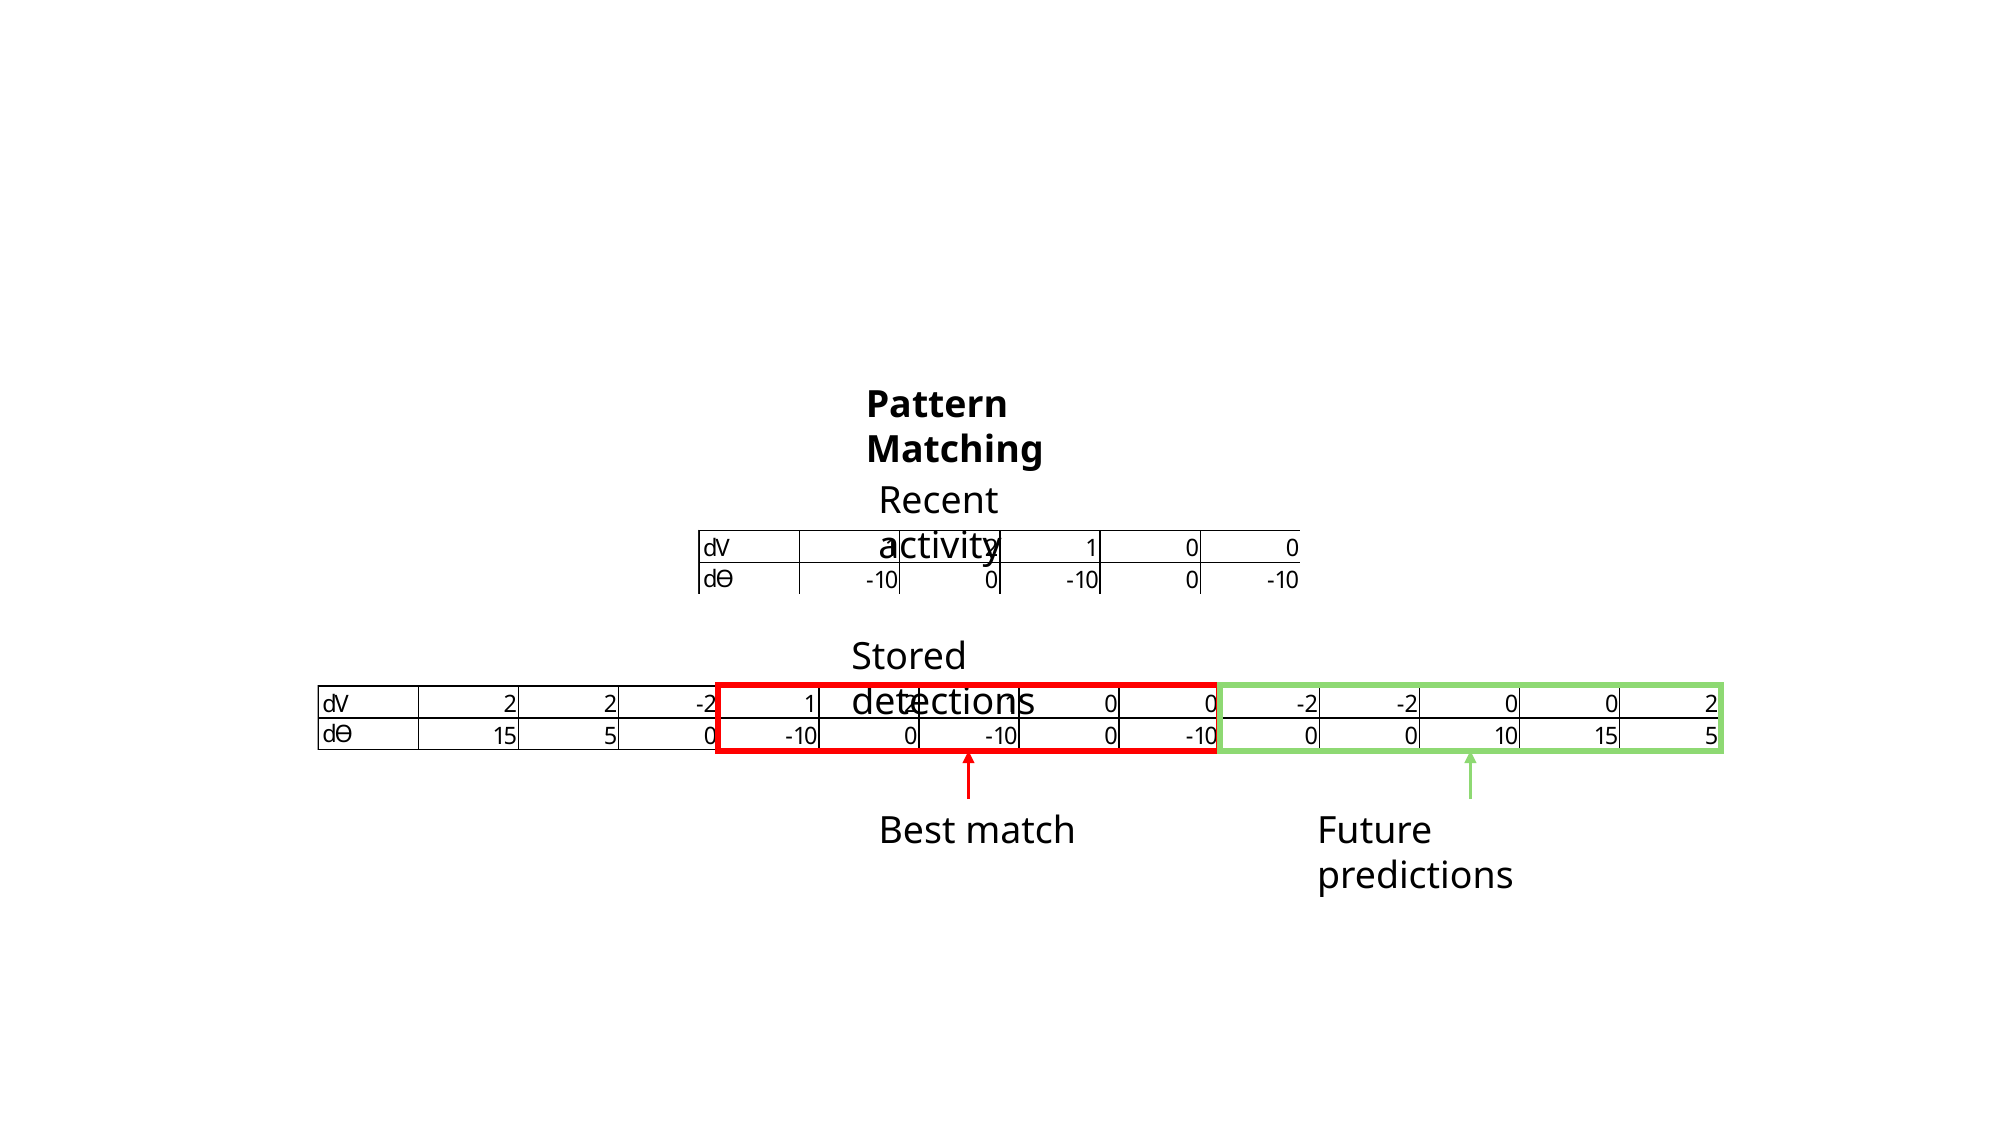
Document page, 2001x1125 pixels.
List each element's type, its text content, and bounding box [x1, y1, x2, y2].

picture [317, 684, 1722, 752]
text_box Pattern Matching [851, 373, 1188, 478]
picture [697, 529, 1303, 596]
text_box Stored detections [836, 625, 1164, 684]
text_box Recent activity [863, 478, 1137, 529]
text_box Future predictions [1302, 798, 1639, 903]
text_box Best match [863, 798, 1092, 859]
